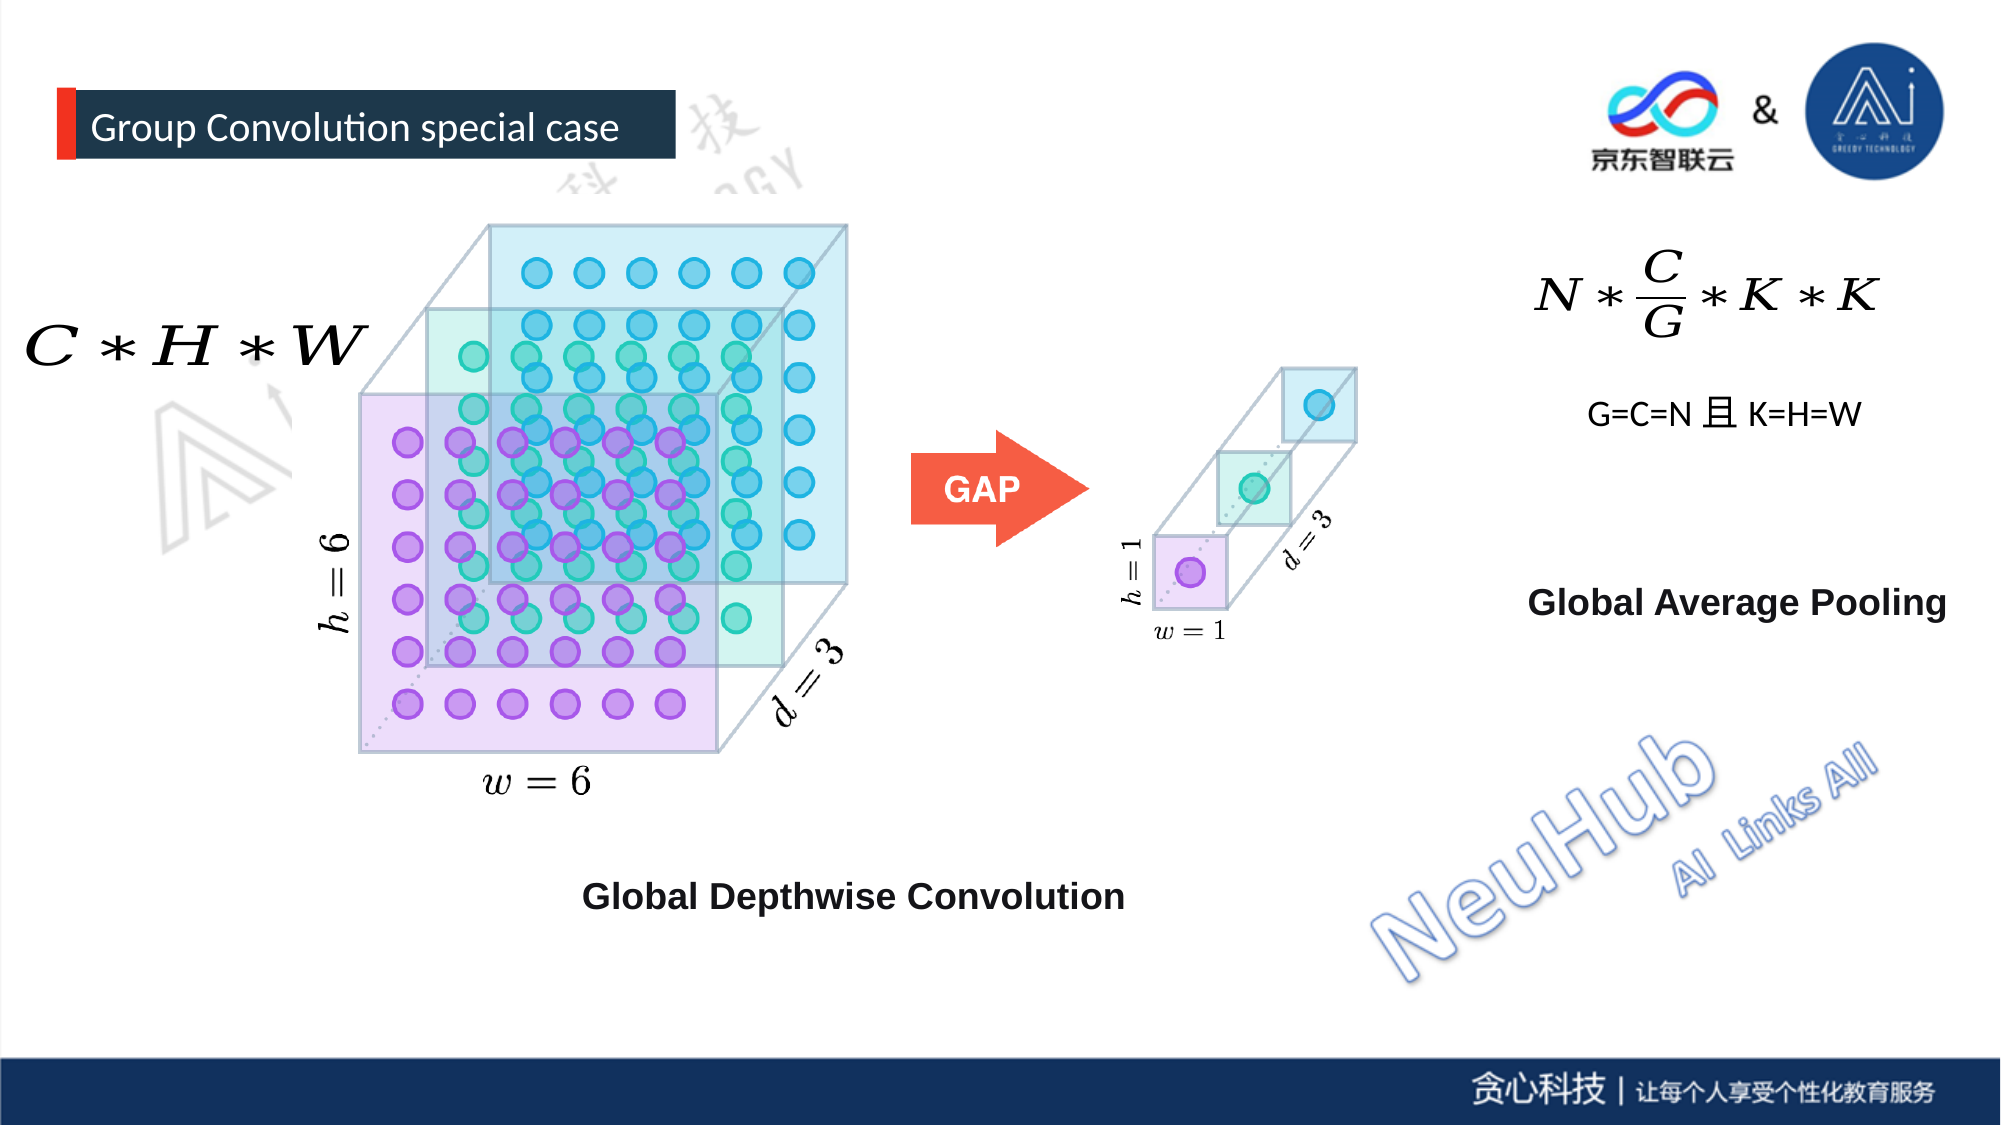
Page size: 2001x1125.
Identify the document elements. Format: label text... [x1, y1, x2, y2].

text_box [56, 87, 77, 161]
text_box Global Depthwise Convolution [567, 864, 1180, 925]
text_box Group Convolution special case [77, 89, 677, 160]
text_box Global Average Pooling [1512, 570, 1991, 631]
picture [0, 0, 2001, 1125]
